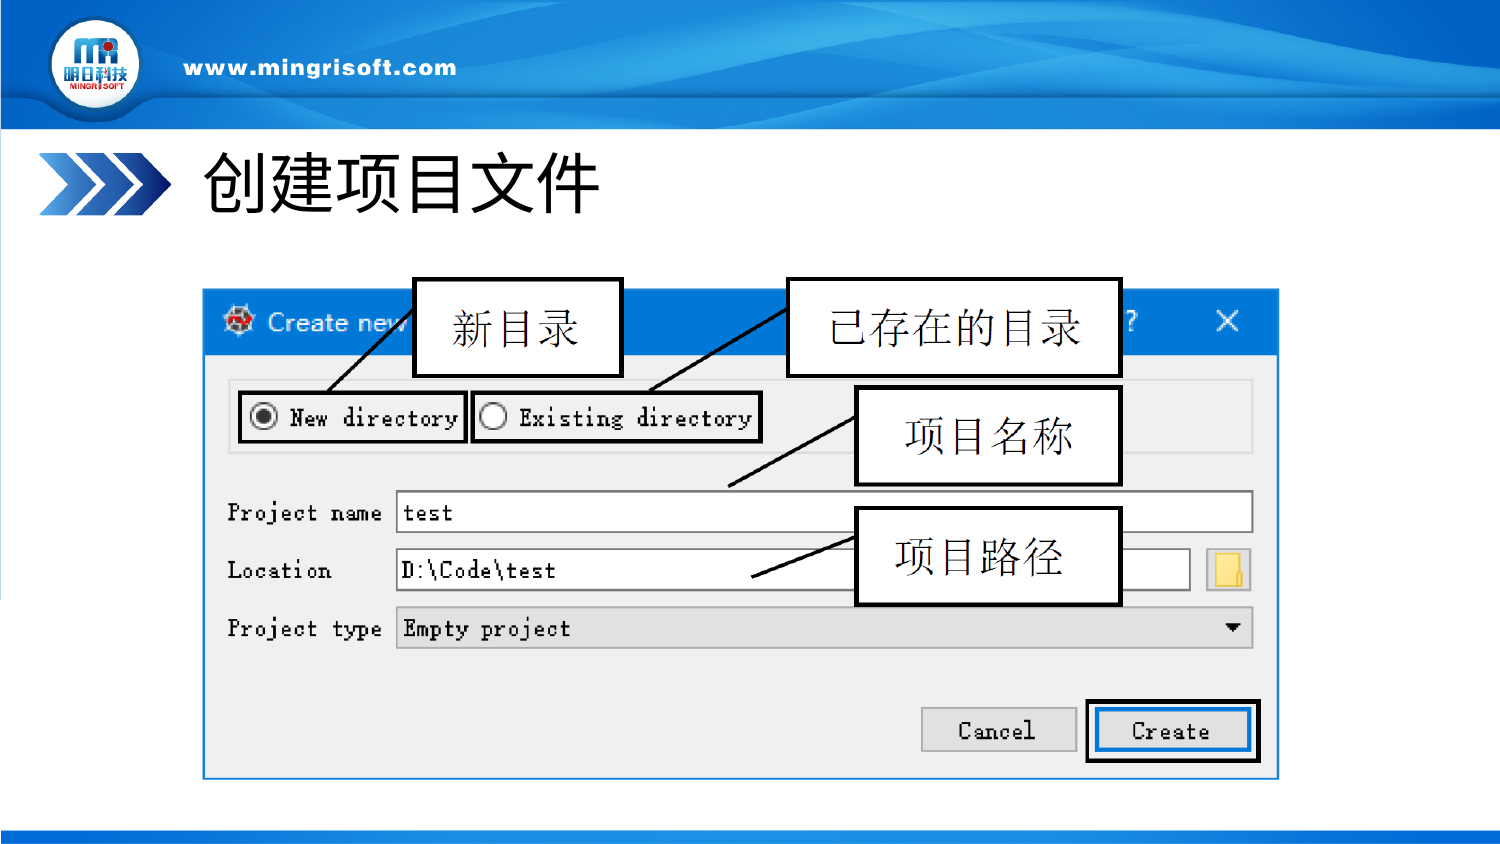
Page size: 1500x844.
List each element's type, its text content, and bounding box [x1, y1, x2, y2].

text_box 创建项目文件 [187, 134, 1100, 235]
picture [0, 0, 1500, 844]
